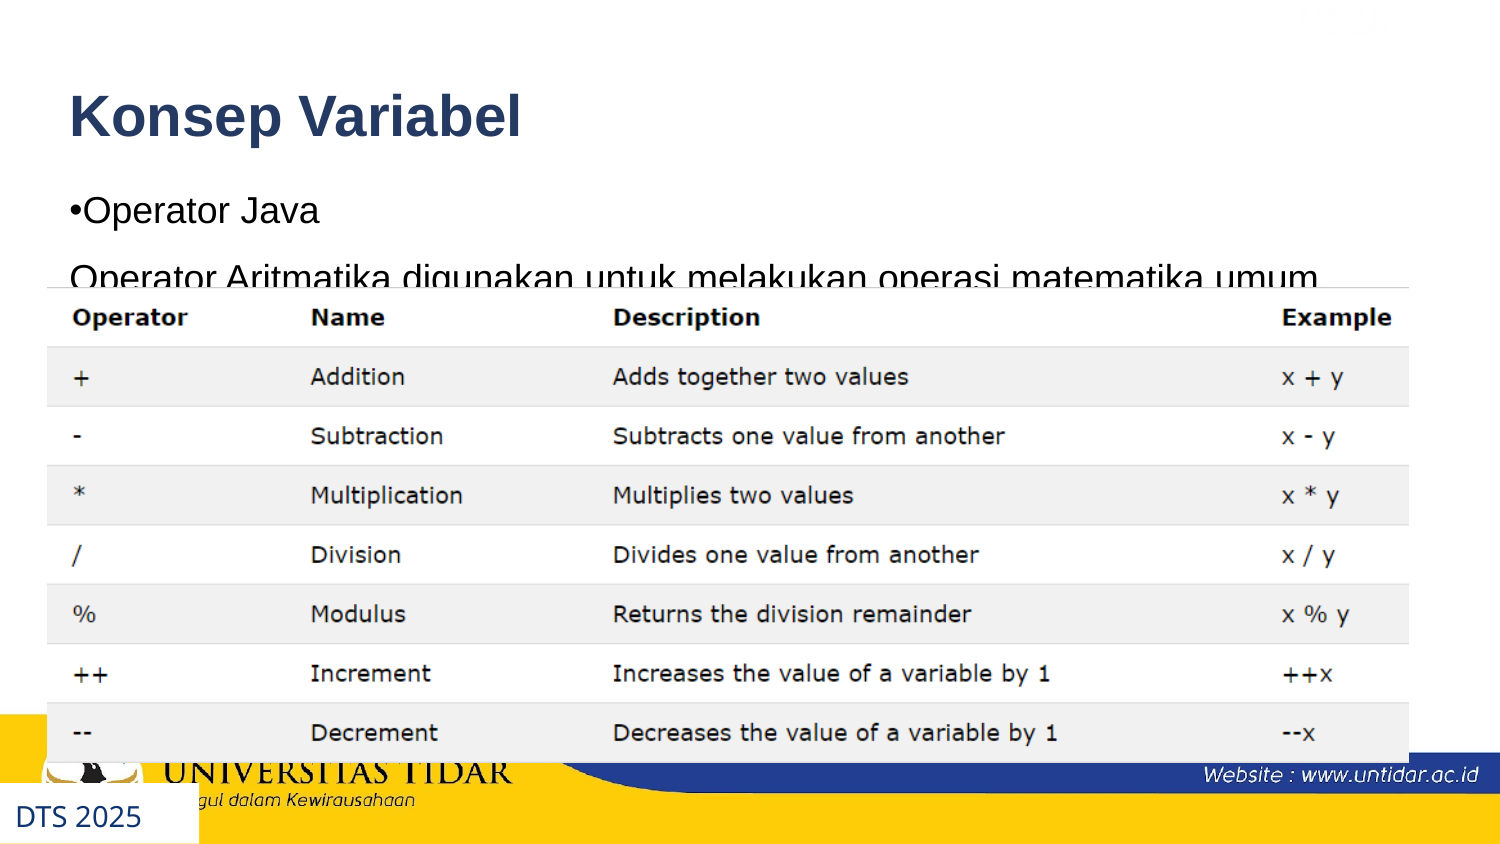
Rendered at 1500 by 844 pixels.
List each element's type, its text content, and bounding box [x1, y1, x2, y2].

text_box Konsep Variabel [54, 70, 982, 156]
text_box DTS 2025 [0, 783, 200, 844]
text_box Operator Java Operator Aritmatika digunakan untuk melakukan operasi matematika umum. [54, 156, 1443, 307]
picture [0, 0, 1500, 844]
